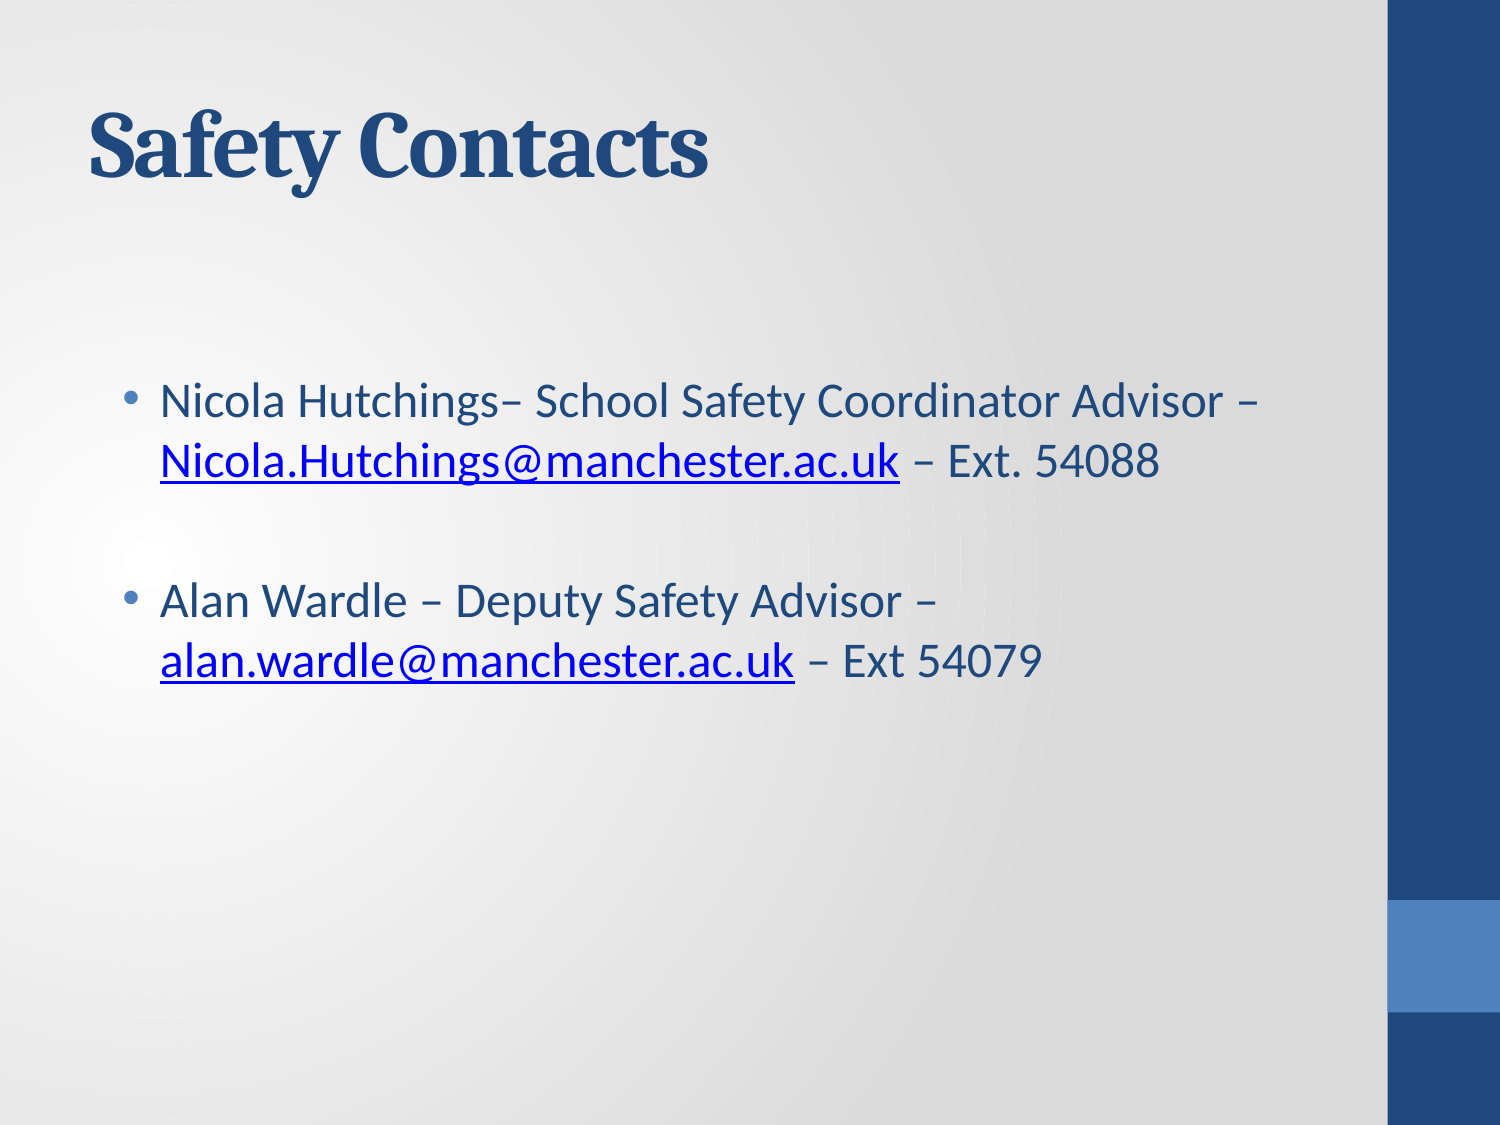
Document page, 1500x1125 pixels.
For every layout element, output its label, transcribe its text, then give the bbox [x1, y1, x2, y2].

list Nicola Hutchings– School Safety Coordinator Advisor – Nicola.Hutchings@manchester.ac.uk – Ext. 54088 Alan Wardle – Deputy Safety Advisor – alan.wardle@manchester.ac.uk – Ext 54079 [88, 219, 1339, 1008]
title Safety Contacts [75, 45, 1325, 233]
